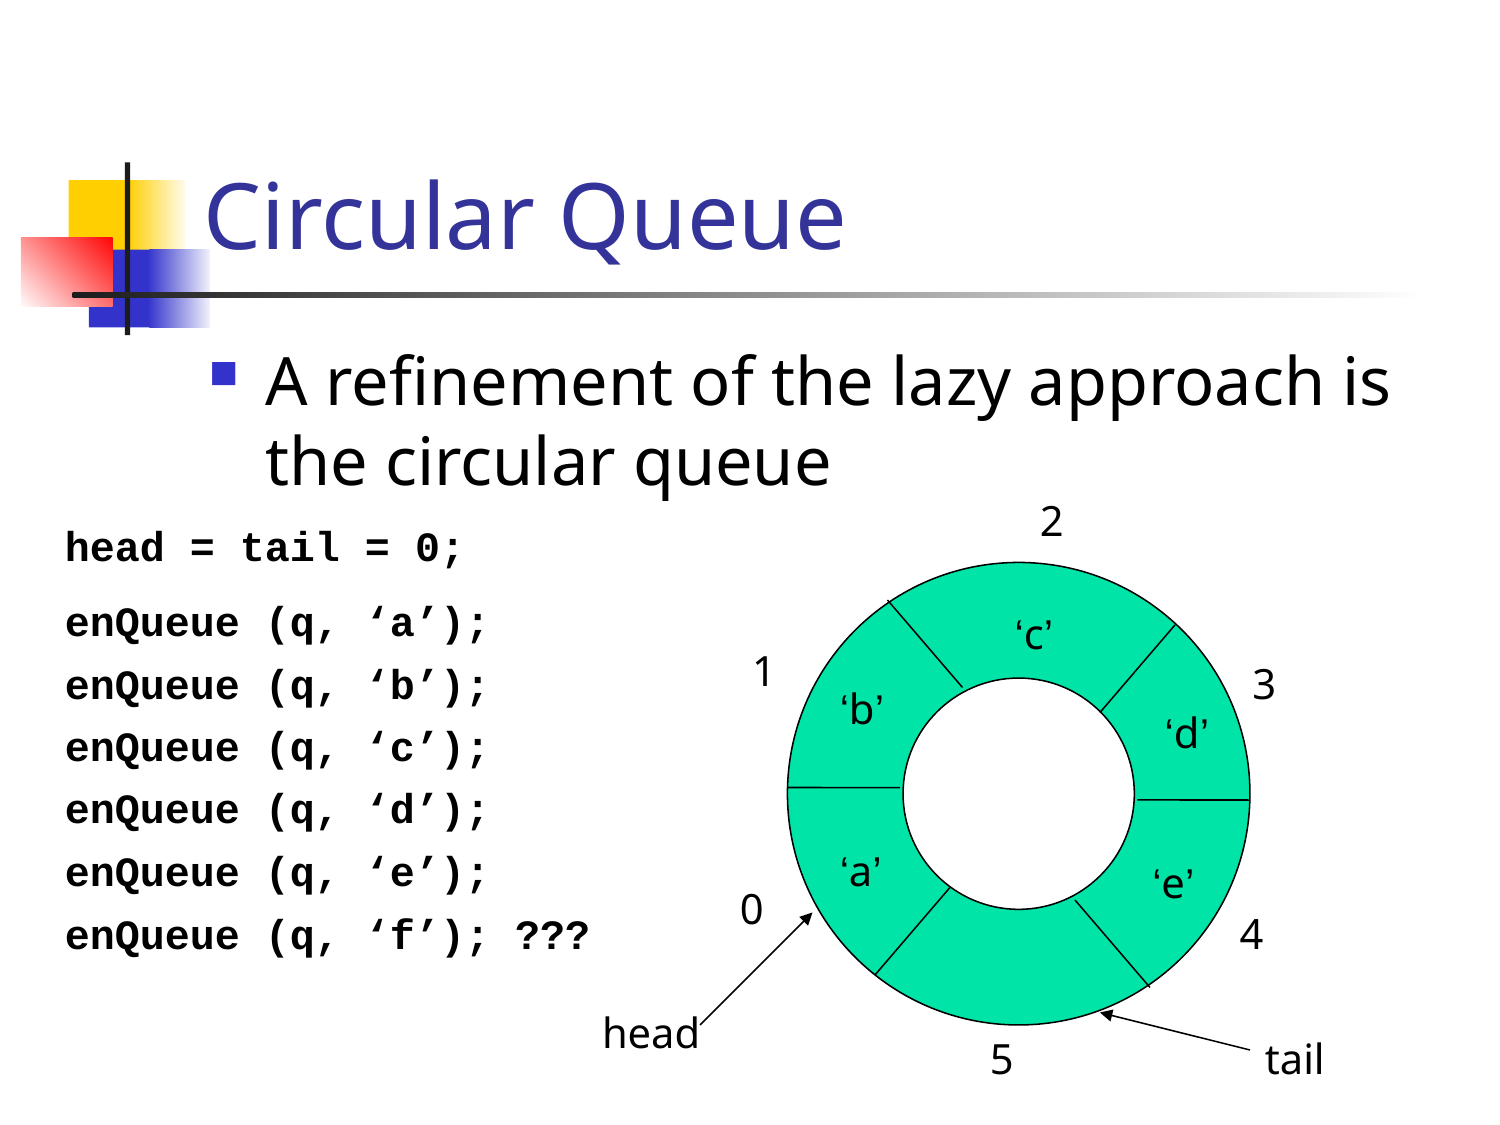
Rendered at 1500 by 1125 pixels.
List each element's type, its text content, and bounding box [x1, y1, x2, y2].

text_box enQueue (q, ‘e’); [50, 837, 613, 900]
text_box head [587, 999, 724, 1065]
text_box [724, 487, 1313, 1091]
text_box enQueue (q, ‘f’); ??? [50, 900, 613, 965]
text_box enQueue (q, ‘d’); [50, 774, 613, 837]
text_box enQueue (q, ‘b’); [50, 650, 613, 712]
text_box tail [1313, 1025, 1363, 1090]
list A refinement of the lazy approach is the circular queue [193, 331, 1469, 1006]
text_box enQueue (q, ‘c’); [50, 712, 613, 774]
text_box enQueue (q, ‘a’); [50, 587, 613, 650]
title Circular Queue [188, 35, 1468, 275]
text_box head = tail = 0; [50, 512, 613, 578]
